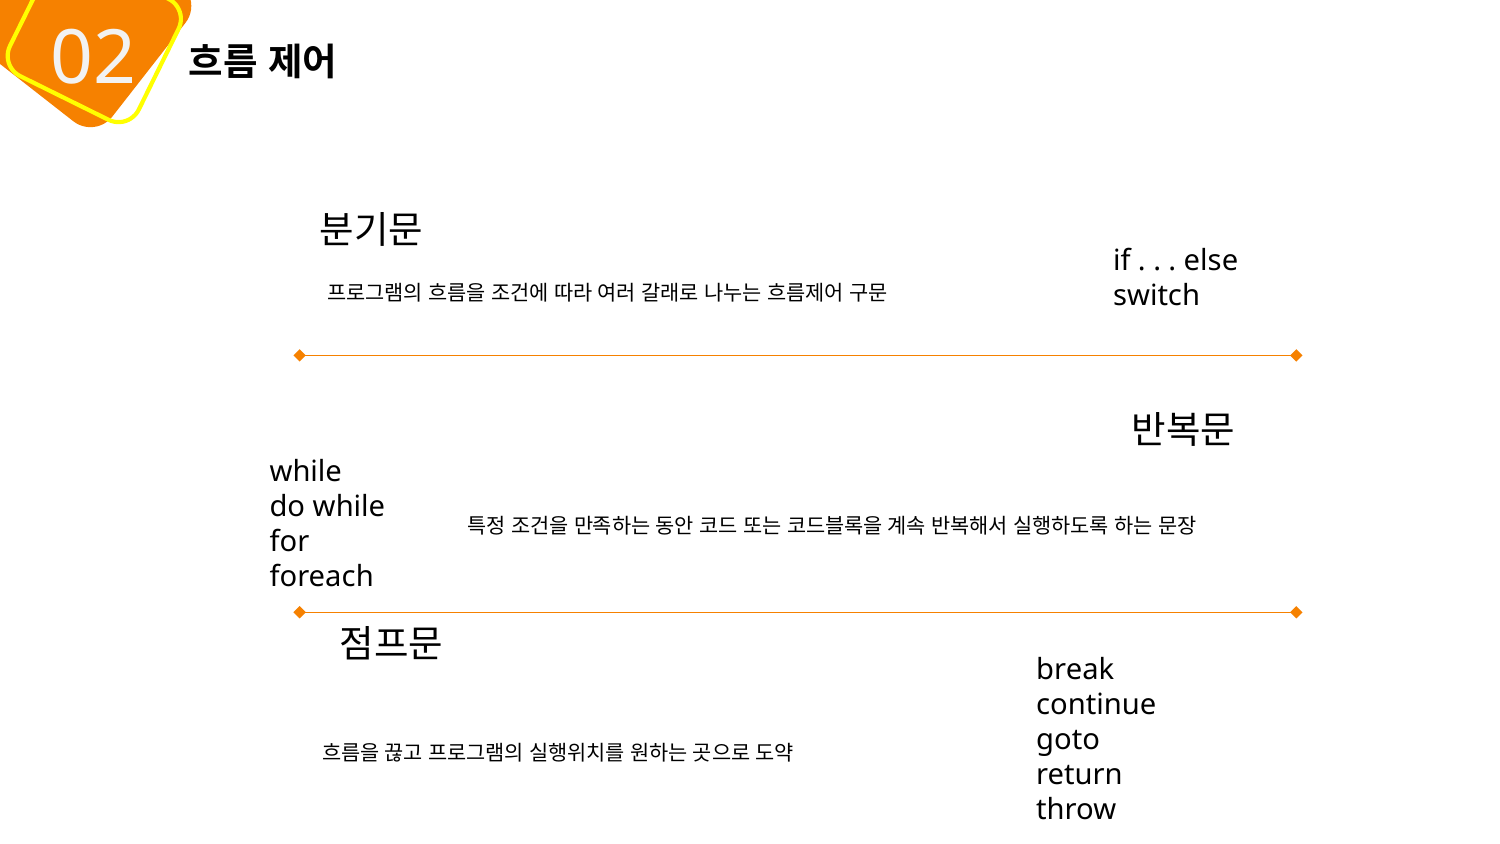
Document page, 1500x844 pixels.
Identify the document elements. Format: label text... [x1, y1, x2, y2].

text_box if . . . else switch [1098, 234, 1254, 319]
text_box 분기문 [304, 198, 439, 259]
text_box 흐름 제어 [174, 30, 353, 90]
text_box break continue goto return throw [1021, 643, 1172, 833]
text_box 프로그램의 흐름을 조건에 따라 여러 갈래로 나누는 흐름제어 구문 [312, 271, 902, 312]
text_box while do while for foreach [254, 444, 401, 600]
text_box 점프문 [324, 621, 459, 672]
text_box 반복문 [1117, 398, 1251, 458]
text_box 특정 조건을 만족하는 동안 코드 또는 코드블록을 계속 반복해서 실행하도록 하는 문장 [452, 505, 1211, 546]
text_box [0, 0, 167, 108]
text_box 흐름을 끊고 프로그램의 실행위치를 원하는 곳으로 도약 [307, 732, 809, 773]
